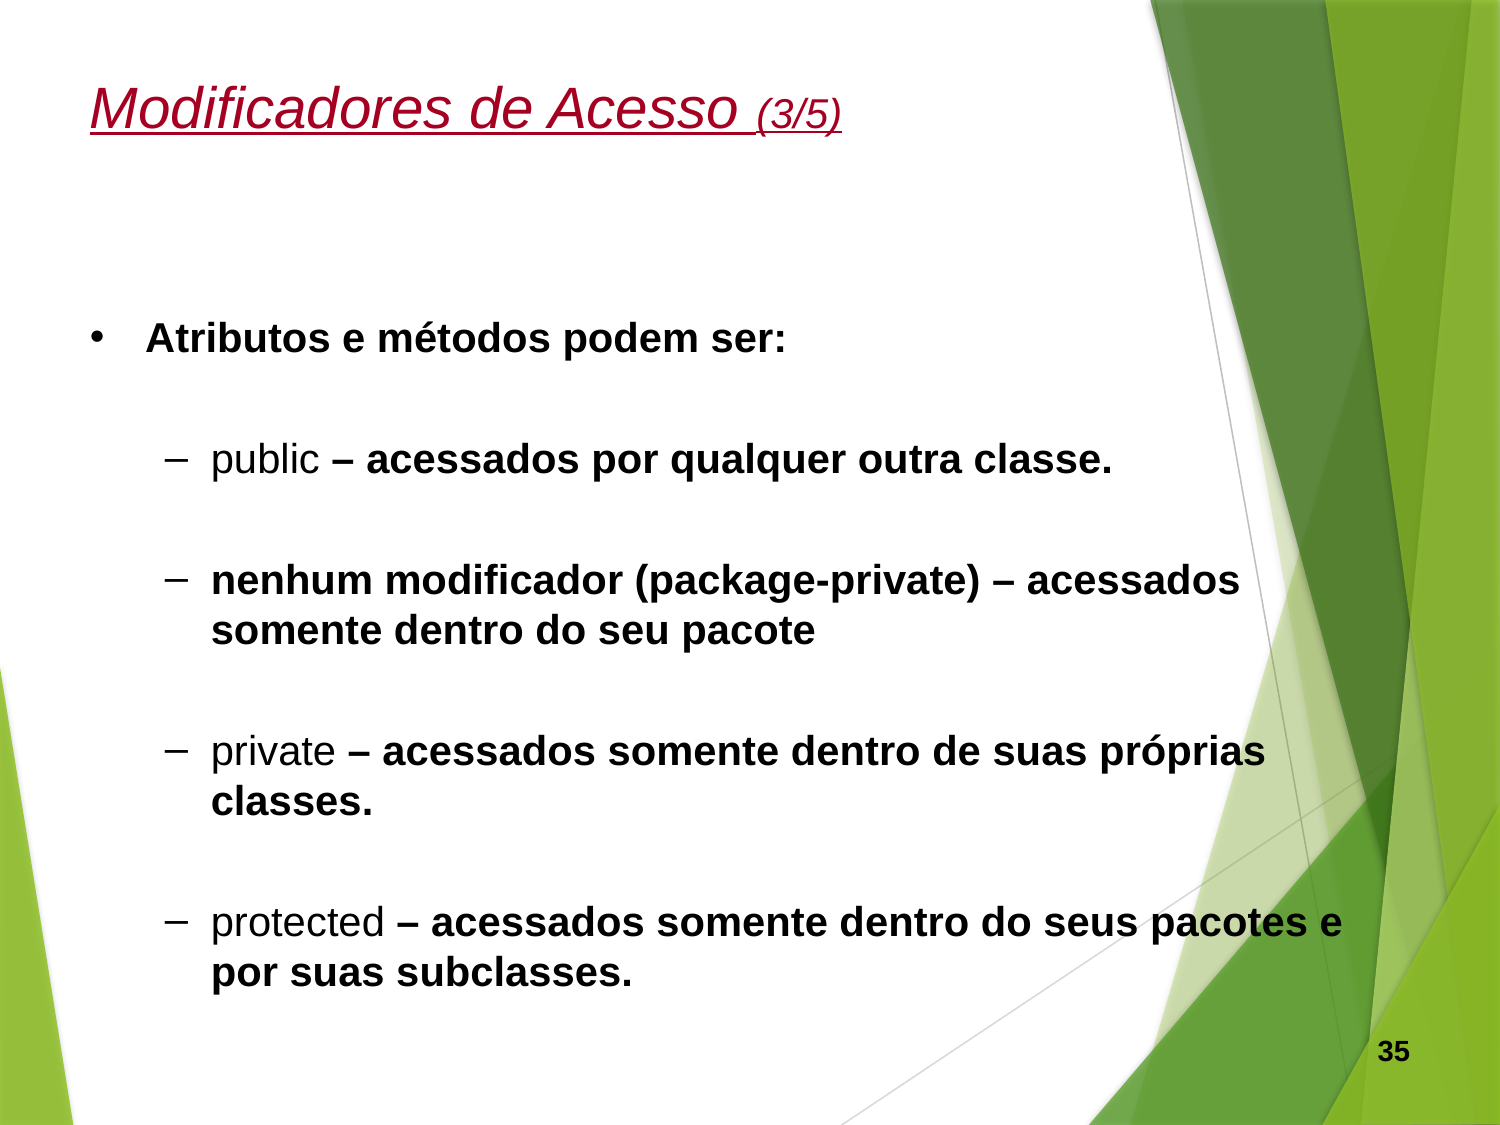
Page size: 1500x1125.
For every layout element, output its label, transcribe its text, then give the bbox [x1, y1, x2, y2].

text_box 35 [1074, 1024, 1425, 1103]
text_box Modificadores de Acesso (3/5) [74, 62, 1246, 148]
text_box Atributos e métodos podem ser: public – acessados por qualquer outra classe. nenhum modificador (package-private) – acessados somente dentro do seu pacote private – acessados somente dentro de suas próprias classes. protected – acessados somente dentro do seus pacotes e por suas subclasses. [74, 303, 1425, 1002]
